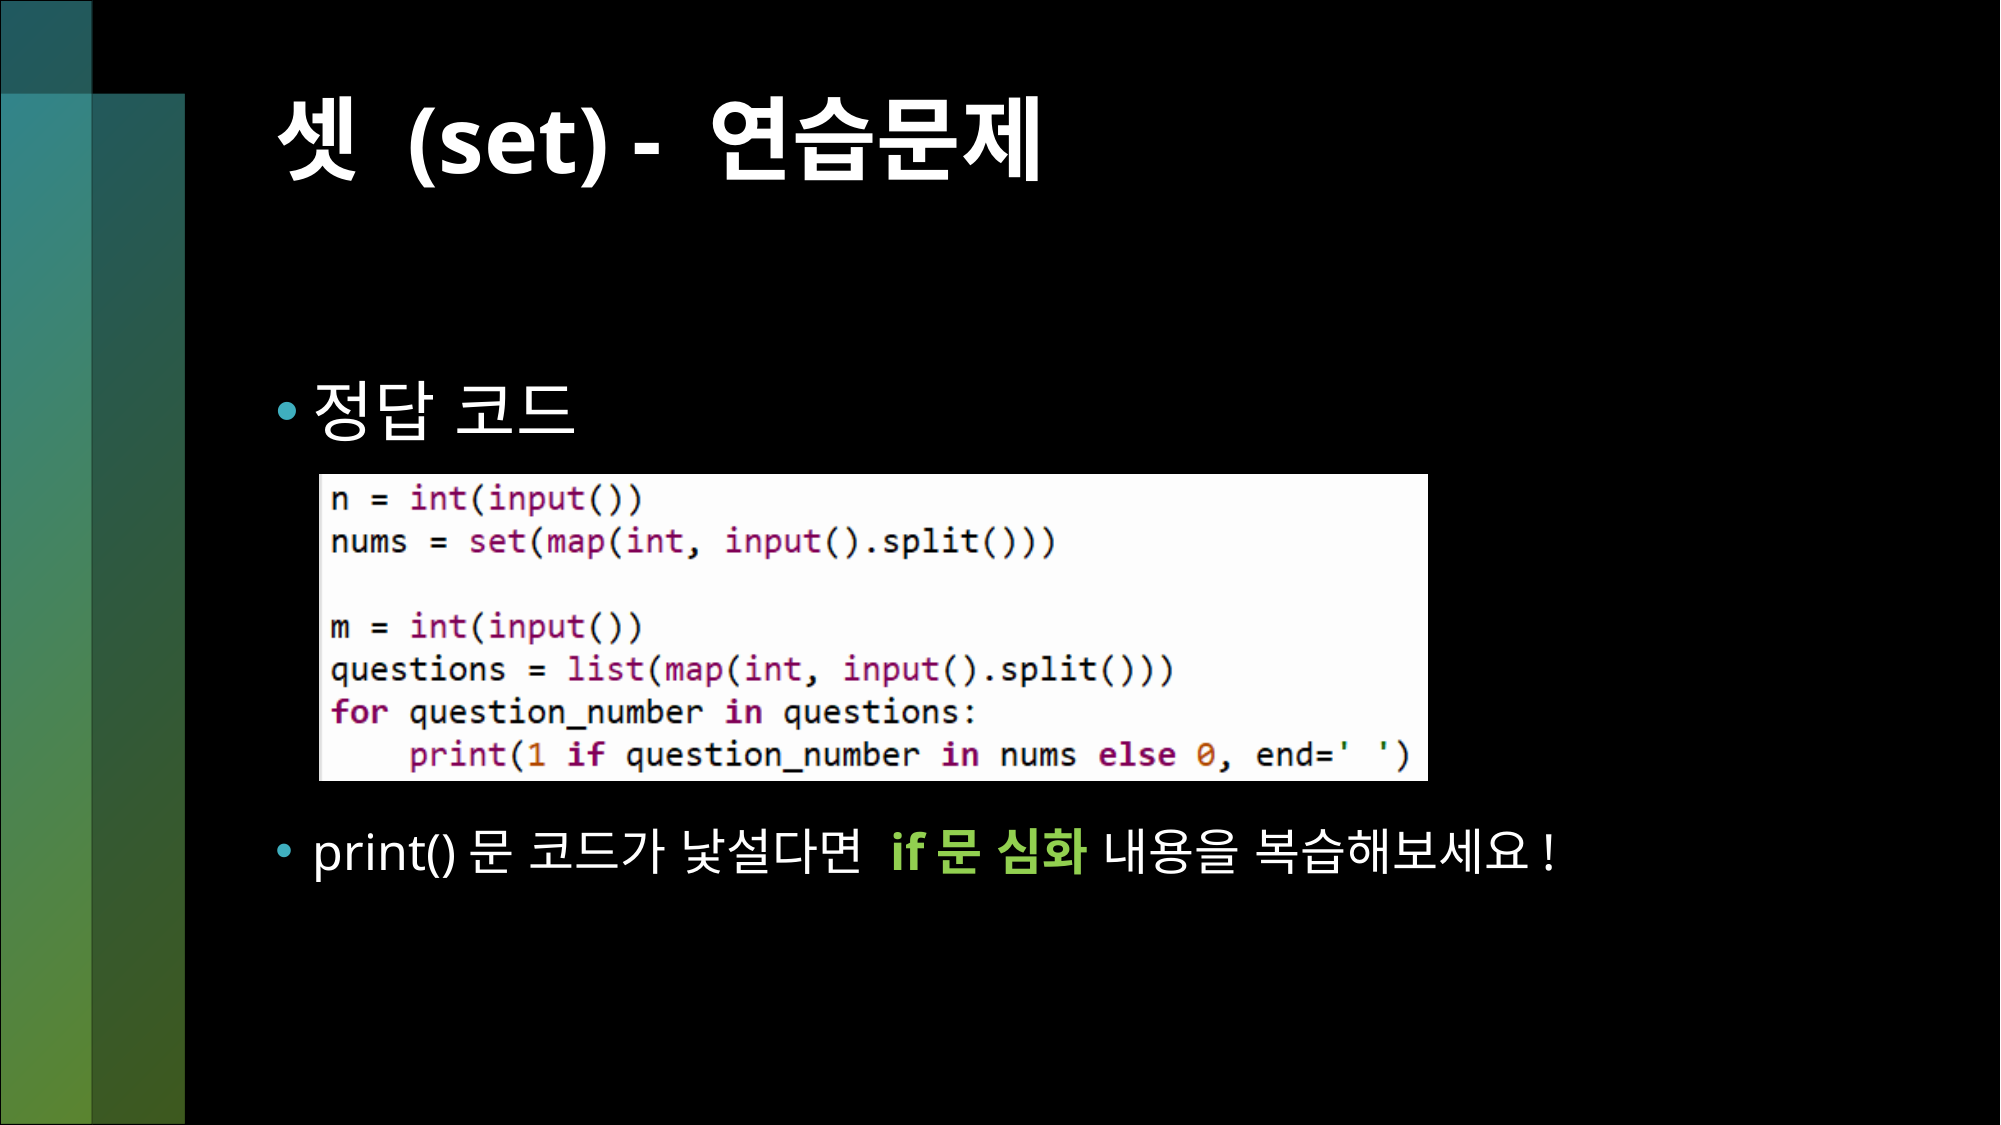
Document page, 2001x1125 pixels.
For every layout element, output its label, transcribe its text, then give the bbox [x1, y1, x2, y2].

list 정답 코드 print()문 코드가 낯설다면 if문 심화 내용을 복습해보세요! [260, 354, 1817, 999]
title 셋 (set) - 연습문제 [260, 74, 1817, 329]
picture [319, 474, 1428, 781]
